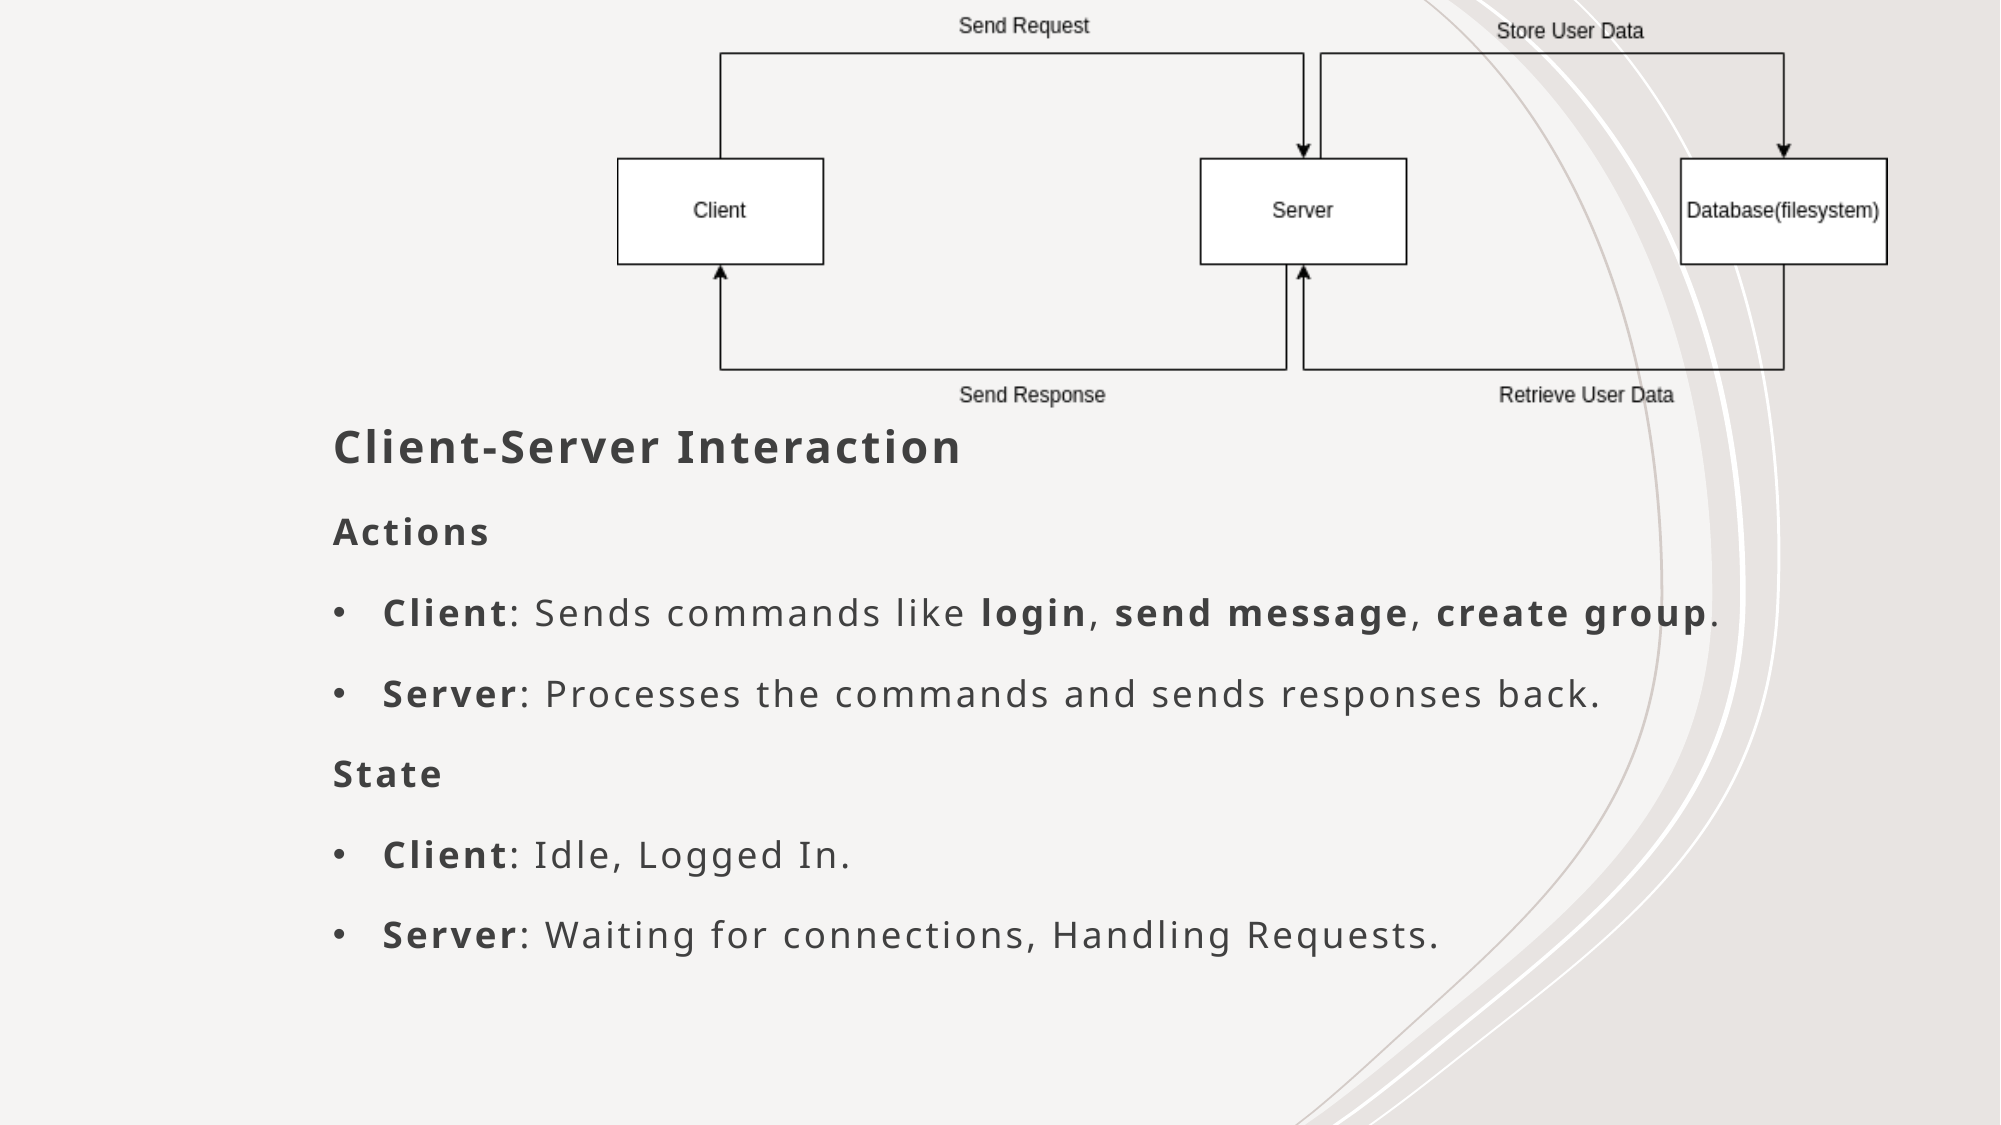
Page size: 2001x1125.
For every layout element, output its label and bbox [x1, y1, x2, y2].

text_box [1781, 0, 2000, 1125]
picture [617, 0, 1888, 422]
text_box [0, 0, 1781, 1125]
